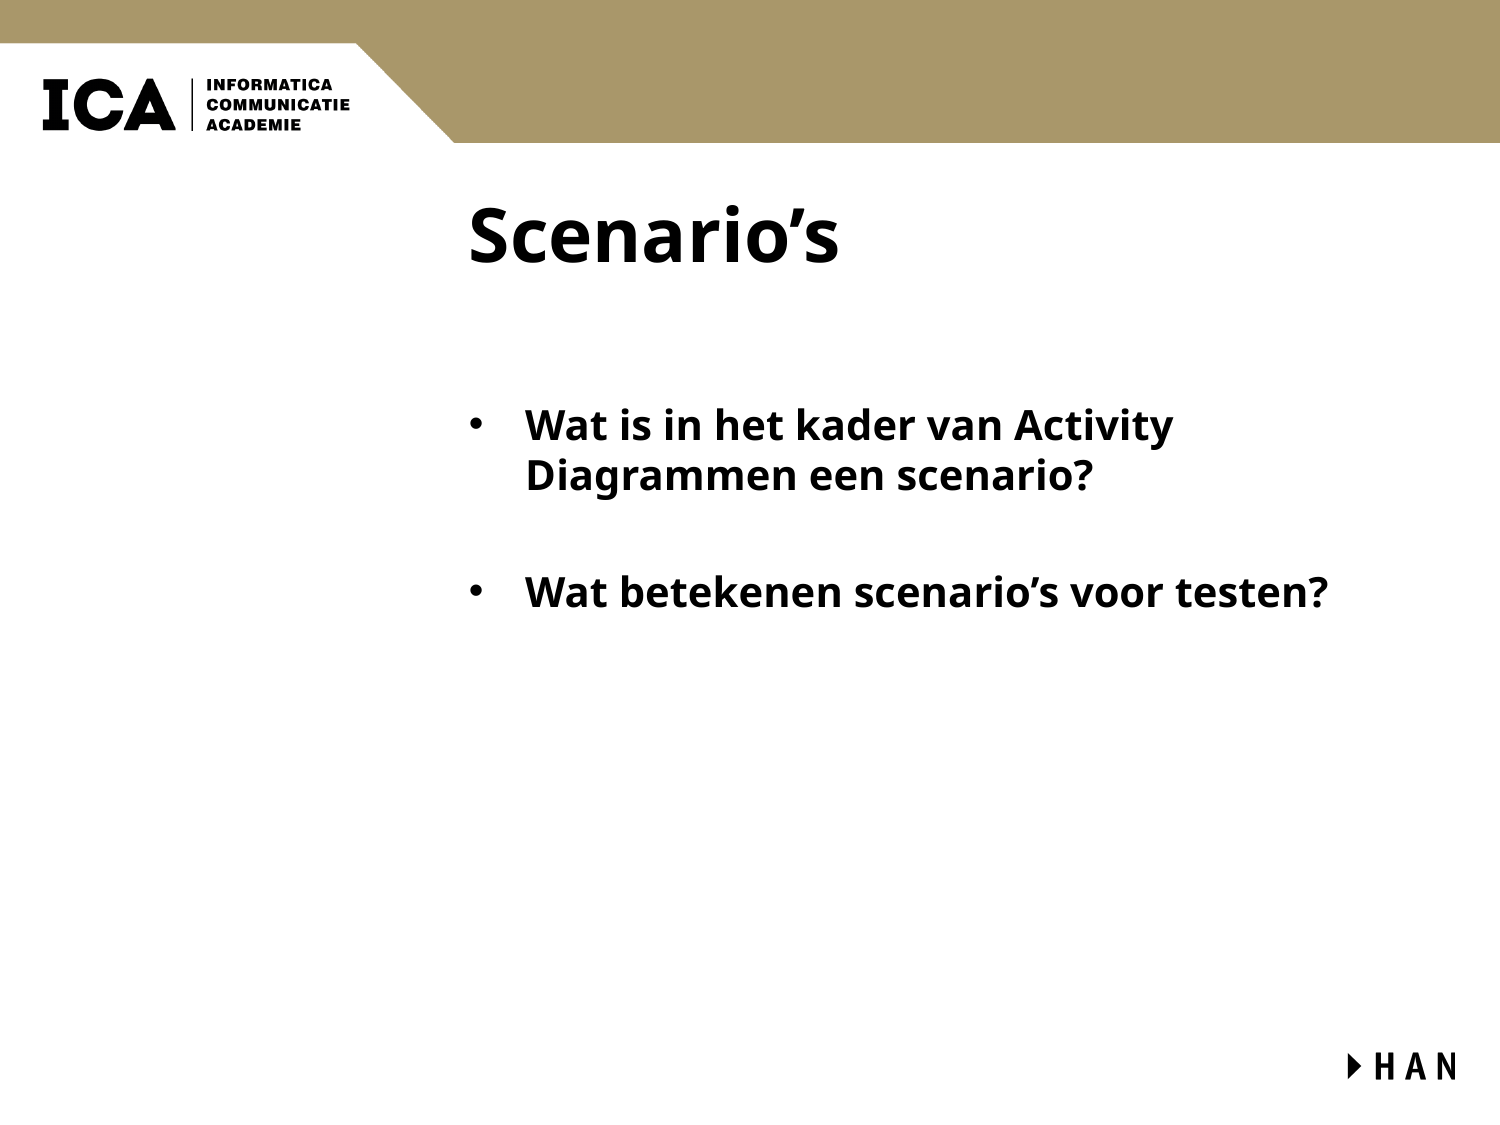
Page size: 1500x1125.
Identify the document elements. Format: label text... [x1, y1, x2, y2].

list Wat is in het kader van Activity Diagrammen een scenario? Wat betekenen scenario’s voor testen? [453, 391, 1455, 1040]
title Scenario’s [453, 179, 1455, 287]
